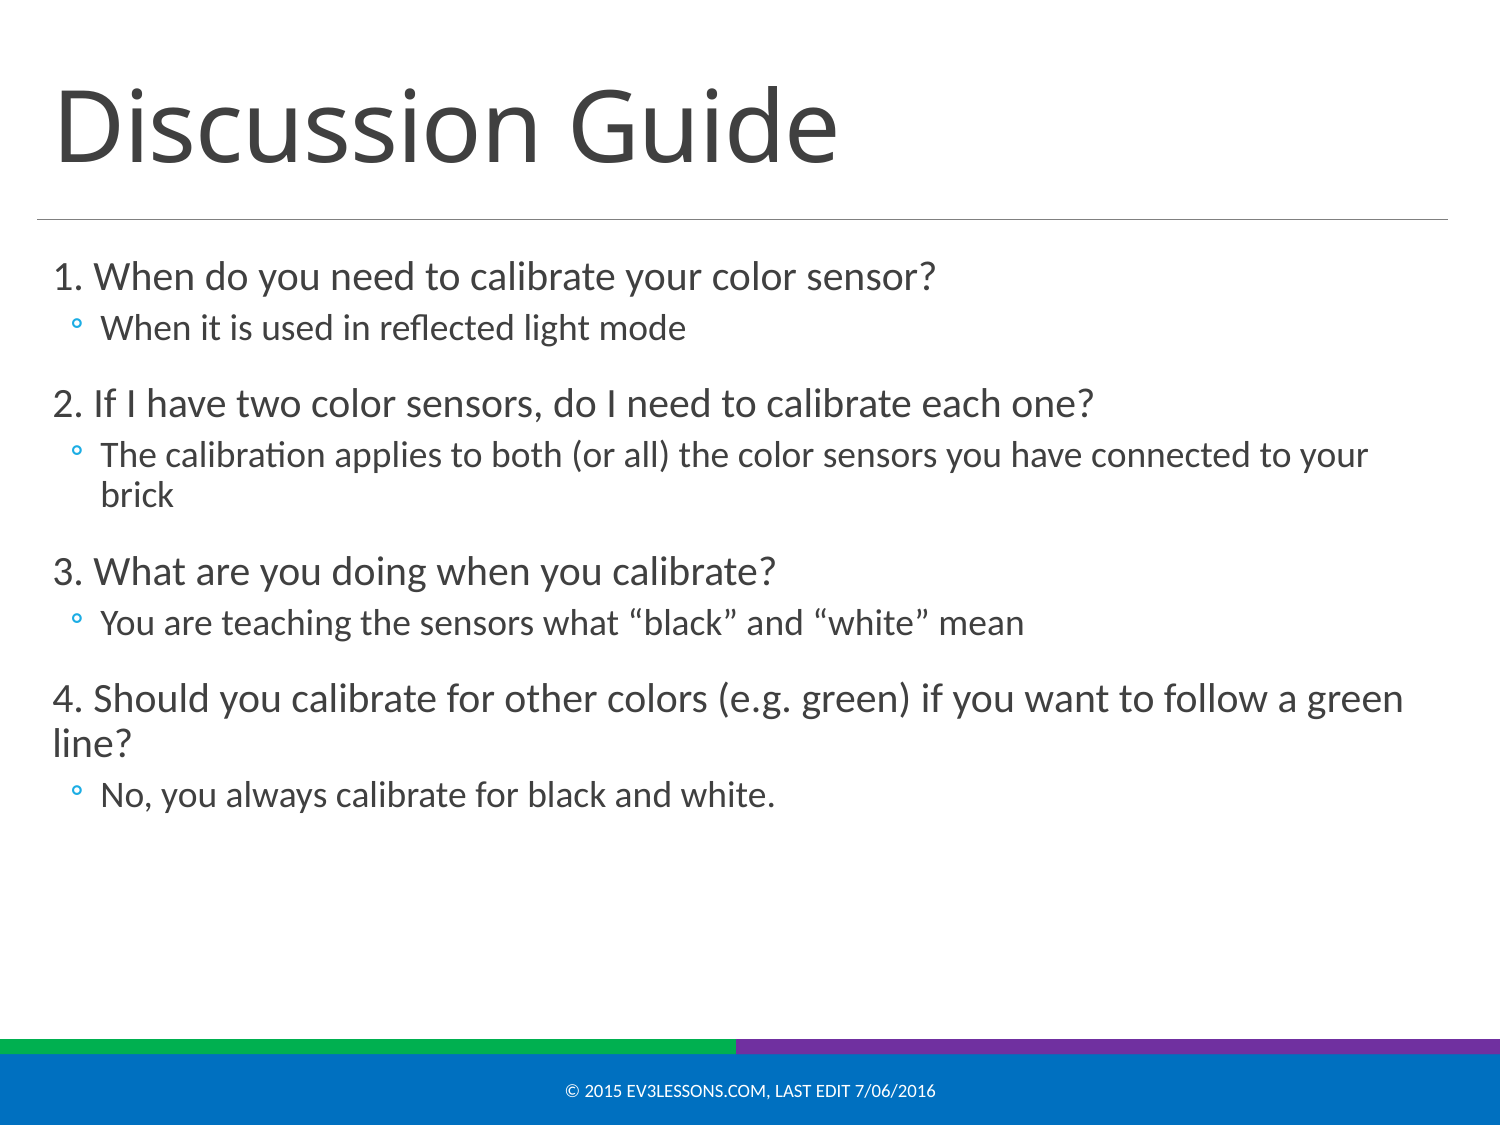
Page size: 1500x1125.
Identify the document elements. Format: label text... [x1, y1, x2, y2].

footer © 2015 EV3Lessons.com, Last edit 7/06/2016 [453, 1059, 1047, 1120]
list 1. When do you need to calibrate your color sensor? When it is used in reflected light mode 2. If I have two color sensors, do I need to calibrate each one? The calibration applies to both (or all) the color sensors you have connected to your brick 3. What are you doing when you calibrate? You are teaching the sensors what “black” and “white” mean 4. Should you calibrate for other colors (e.g. green) if you want to follow a green line? No, you always calibrate for black and white. [37, 246, 1448, 1011]
title Discussion Guide [37, 47, 1448, 191]
